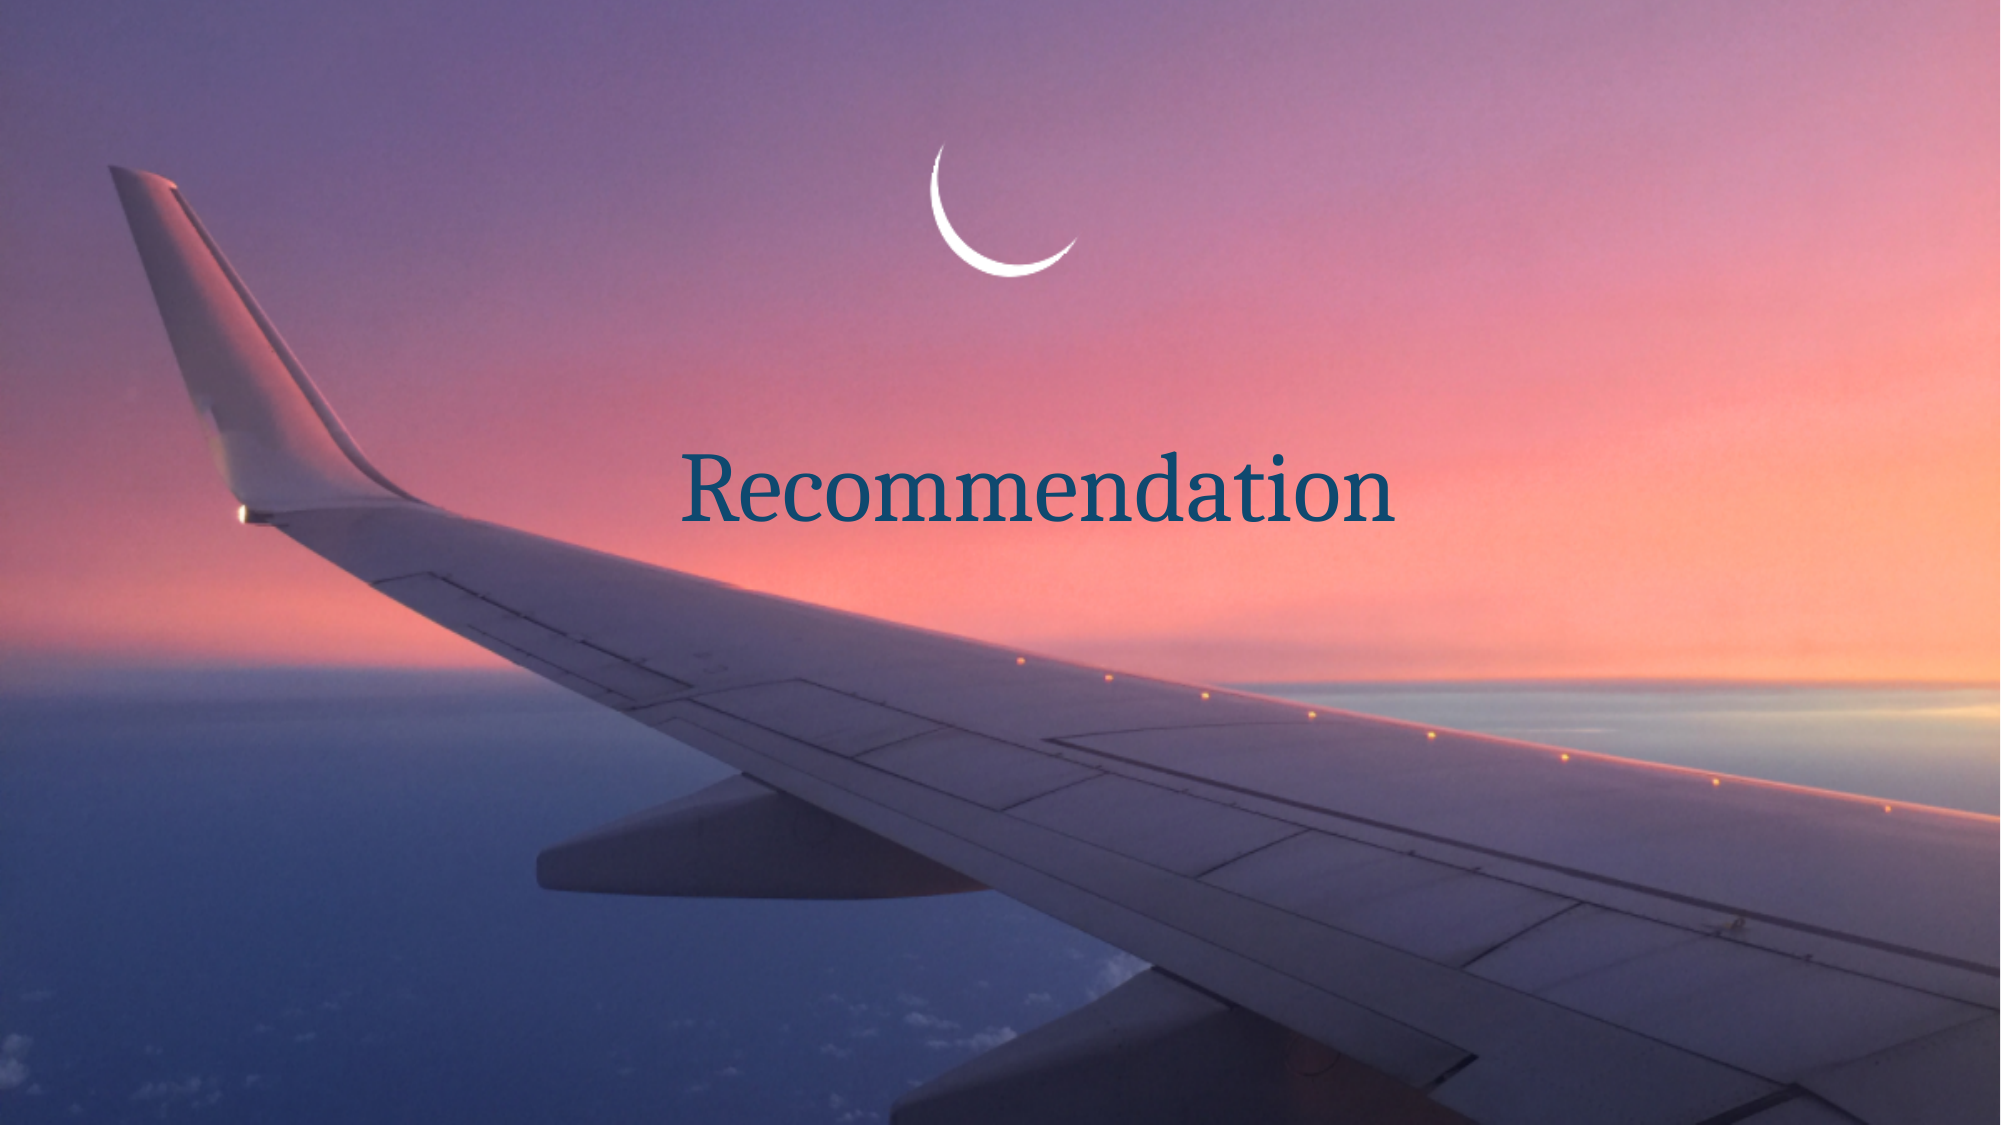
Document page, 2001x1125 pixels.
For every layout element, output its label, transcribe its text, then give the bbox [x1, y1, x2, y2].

picture [0, 0, 2001, 1125]
list Recommendation [137, 48, 1863, 1014]
